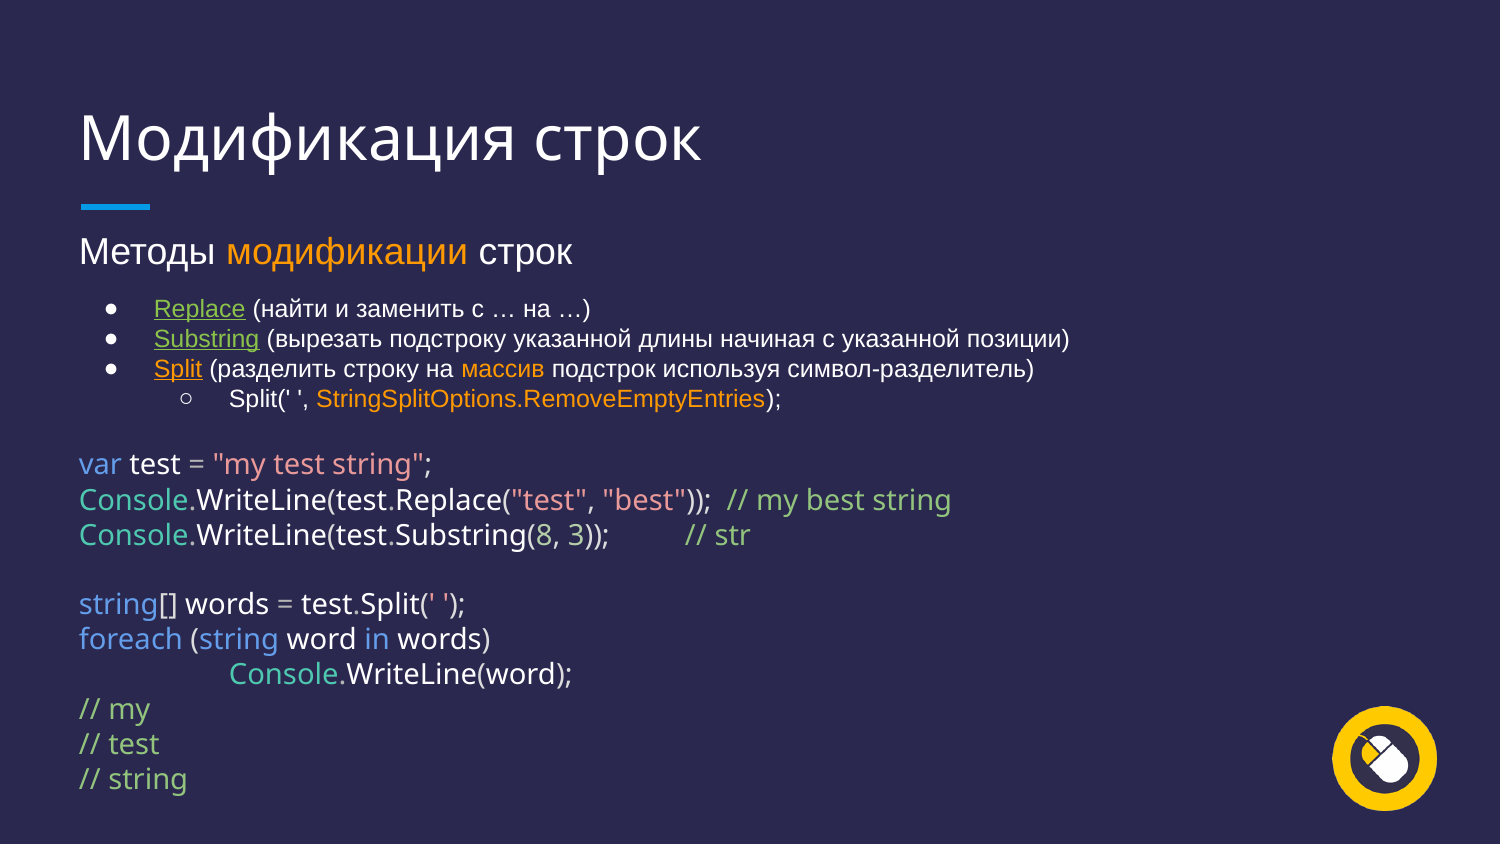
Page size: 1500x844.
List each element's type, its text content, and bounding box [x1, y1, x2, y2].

title Модификация строк [63, 75, 1437, 188]
picture [1332, 706, 1437, 811]
list Методы модификации строк Replace (найти и заменить с … на …) Substring (вырезать подстроку указанной длины начиная с указанной позиции) Split (разделить строку на массив подстрок используя символ-разделитель) Split(' ', StringSplitOptions.RemoveEmptyEntries); var test = "my test string"; Console.WriteLine(test.Replace("test", "best")); // my best string Console.WriteLine(test.Substring(8, 3)); // str string[] words = test.Split(' '); foreach (string word in words) Console.WriteLine(word); // my // test // string [63, 211, 1437, 844]
